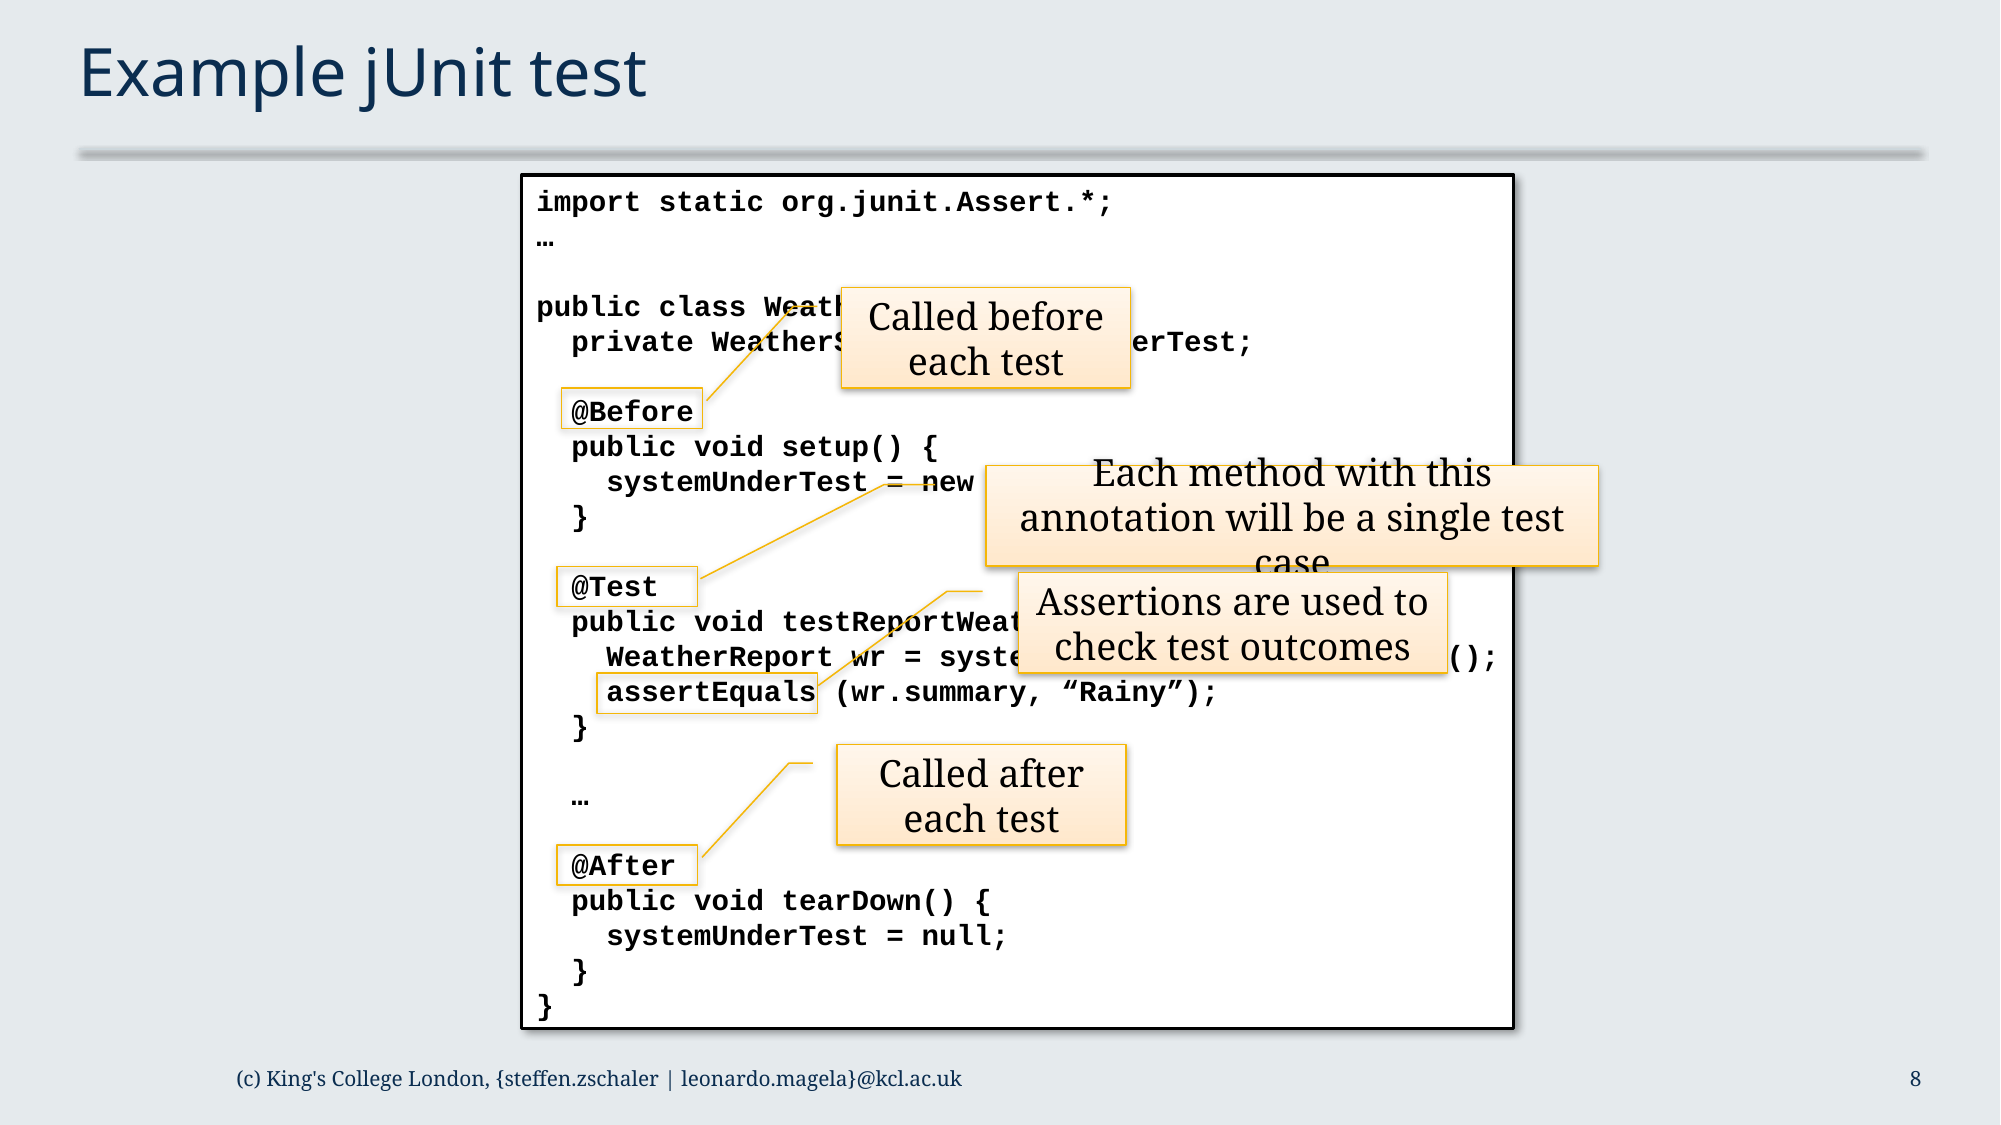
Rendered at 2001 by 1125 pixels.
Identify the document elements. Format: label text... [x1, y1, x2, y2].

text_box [556, 744, 1127, 886]
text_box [561, 287, 1131, 429]
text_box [556, 465, 1599, 607]
text_box import static org.junit.Assert.*; … public class WeatherStationTests { private WeatherStation systemUnderTest; @Before public void setup() { systemUnderTest = new WeatherStation(); } @Test public void testReportWeather() { WeatherReport wr = systemUnderTest.reportWeather(); assertEquals (wr.summary, “Rainy”); } … @After public void tearDown() { systemUnderTest = null; } } [520, 173, 1516, 1031]
footer (c) King's College London, {steffen.zschaler | leonardo.magela}@kcl.ac.uk [236, 1065, 1763, 1125]
slide_number 8 [1763, 1065, 1922, 1125]
title Example jUnit test [78, 29, 1922, 148]
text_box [596, 572, 1448, 714]
